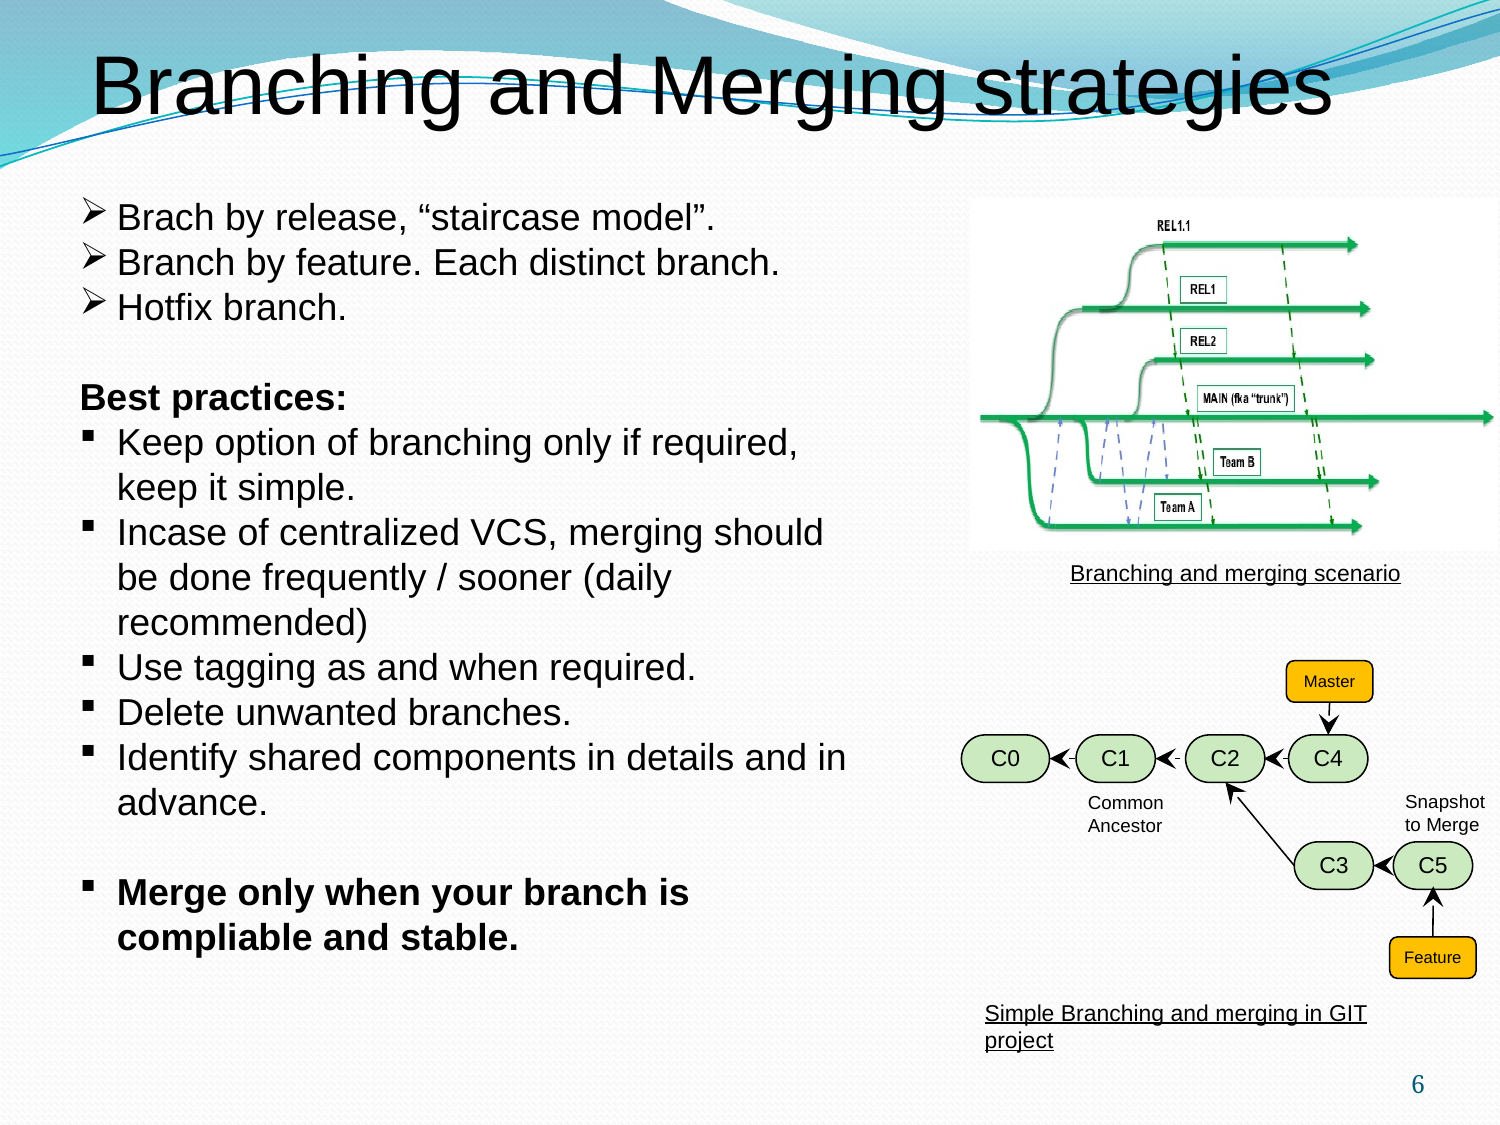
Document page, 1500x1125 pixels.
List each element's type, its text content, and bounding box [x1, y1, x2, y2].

text_box Brach by release, “staircase model”. Branch by feature. Each distinct branch. Hotfix branch. Best practices: Keep option of branching only if required, keep it simple. Incase of centralized VCS, merging should be done frequently / sooner (daily recommended) Use tagging as and when required. Delete unwanted branches. Identify shared components in details and in advance. Merge only when your branch is compliable and stable. [67, 187, 888, 1010]
slide_number 6 [1299, 1073, 1425, 1103]
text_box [961, 198, 1500, 1061]
text_box Branching and Merging strategies [78, 24, 1348, 137]
